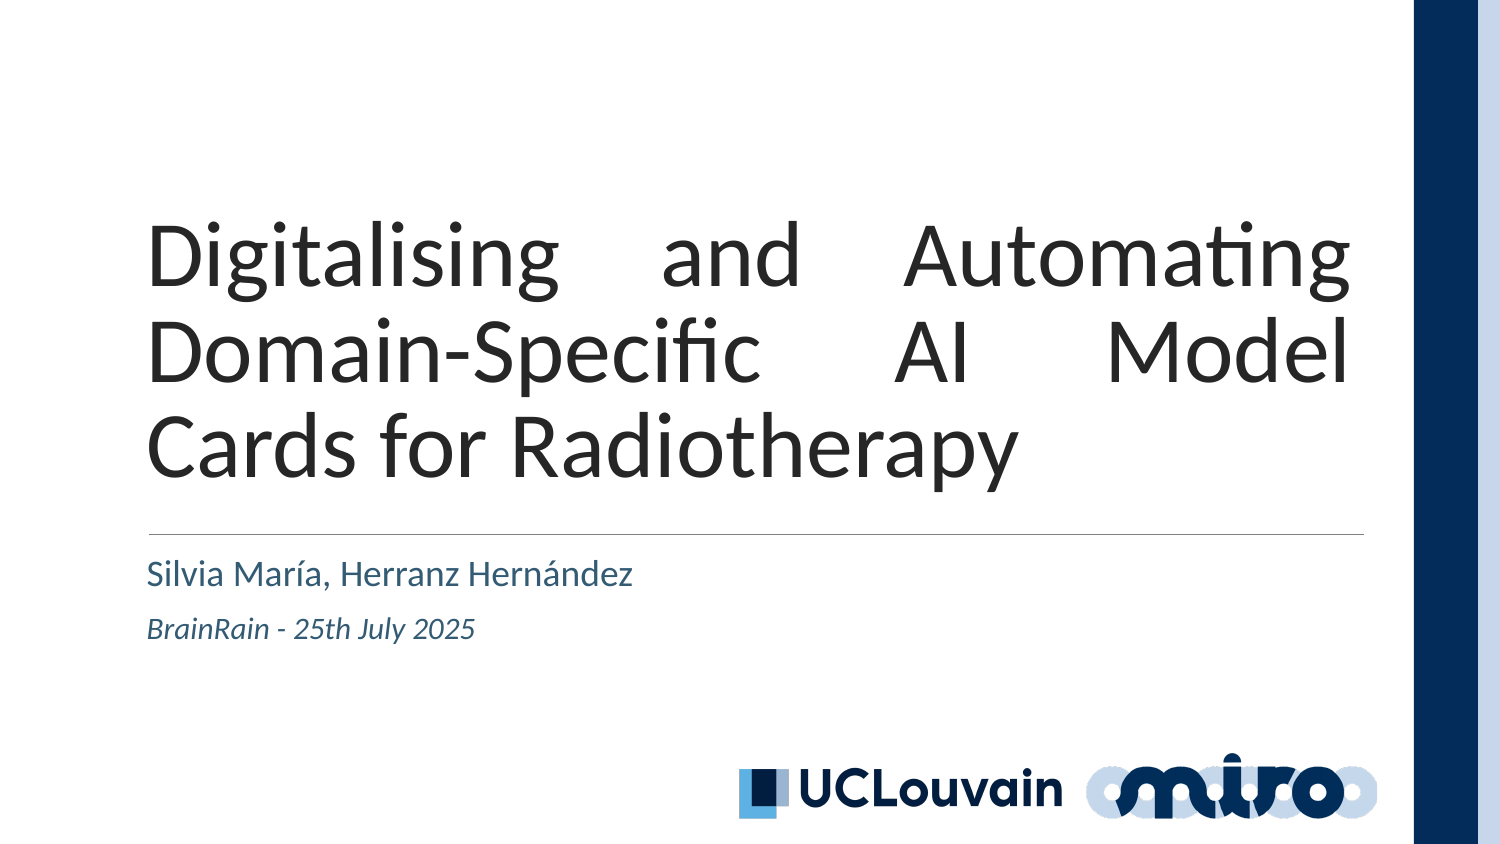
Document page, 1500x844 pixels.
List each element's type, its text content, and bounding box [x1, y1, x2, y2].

picture [715, 744, 1378, 831]
title Digitalising and Automating Domain-Specific AI Model Cards for Radiotherapy [135, 45, 1364, 503]
subtitle Silvia María, Herranz Hernández BrainRain - 25th July 2025 [135, 548, 1373, 689]
